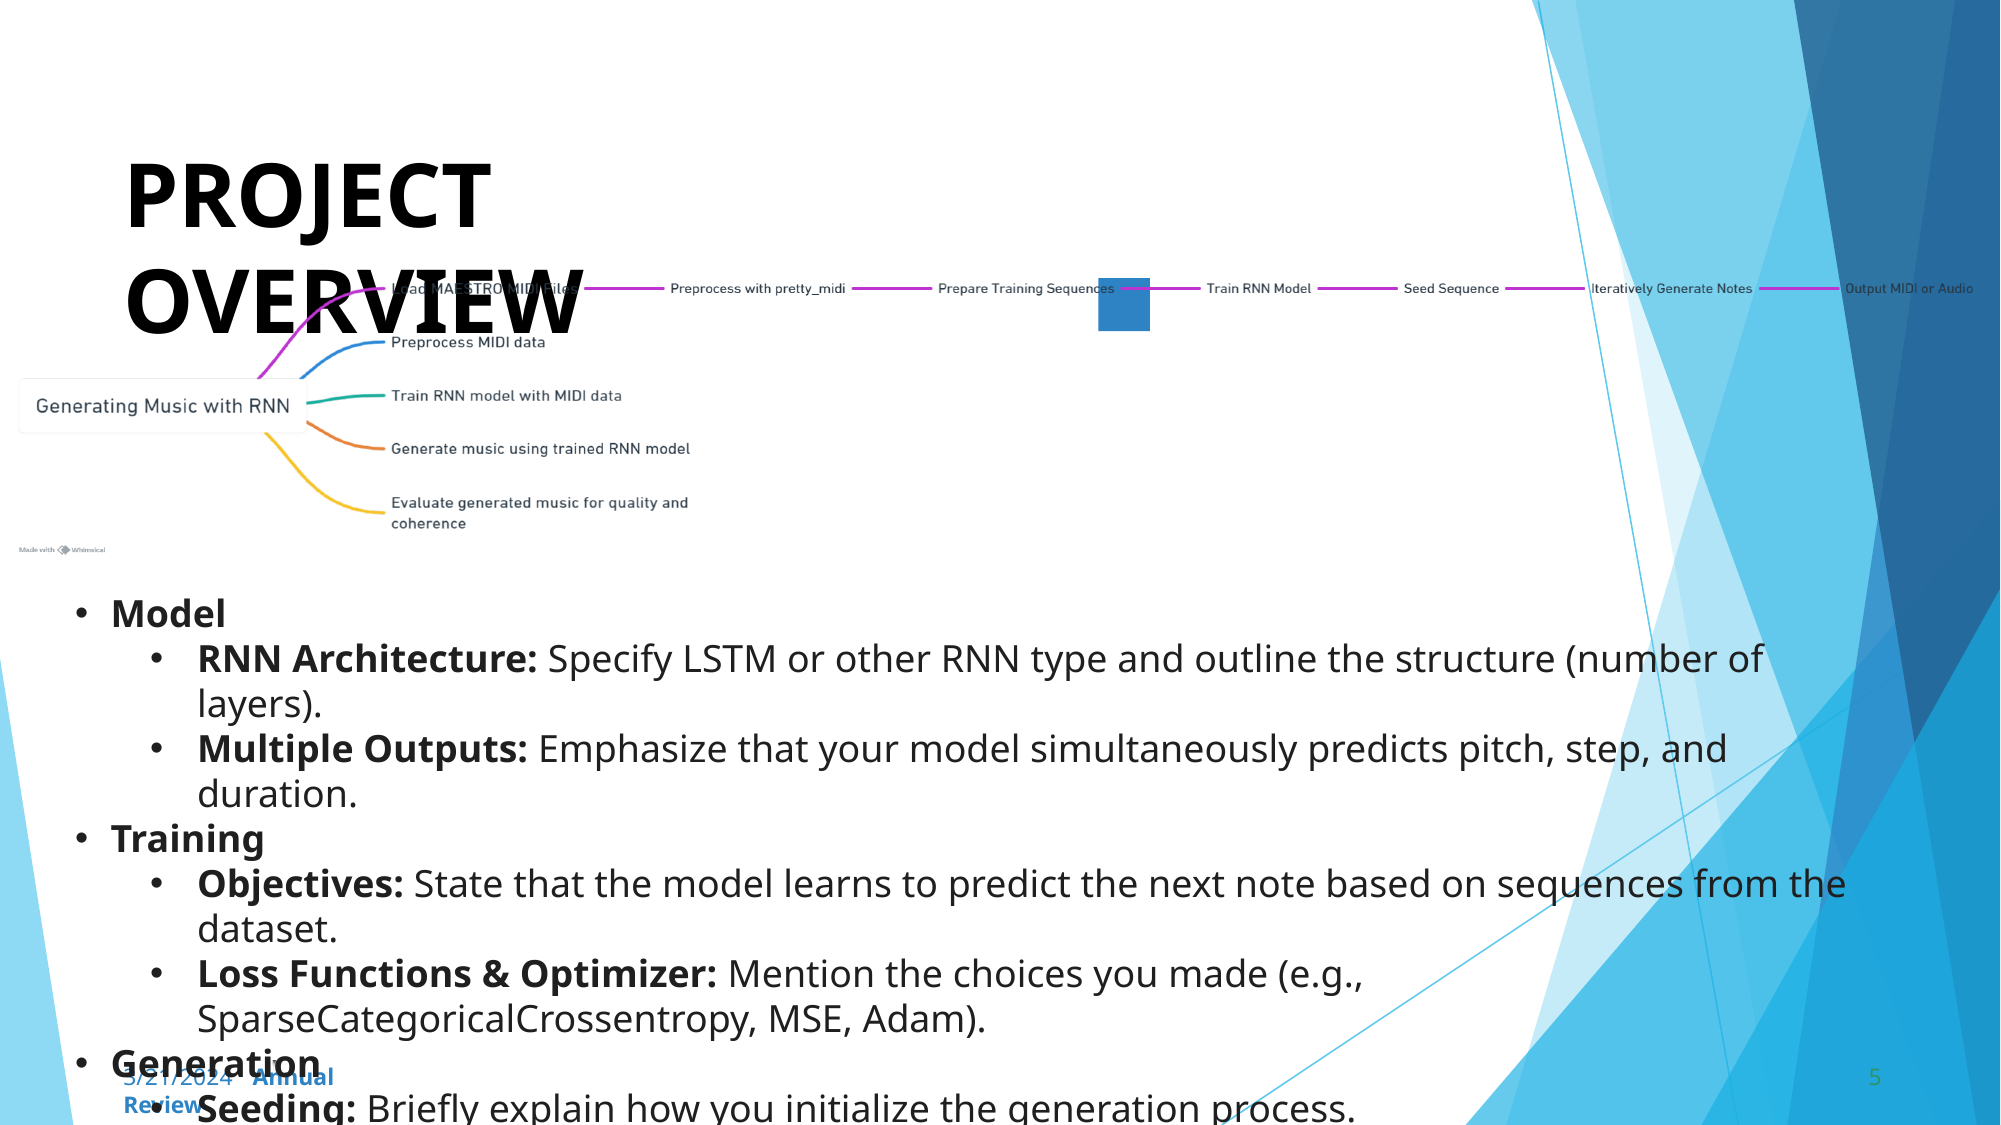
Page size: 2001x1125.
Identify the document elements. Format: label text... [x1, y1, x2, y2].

text_box Model RNN Architecture: Specify LSTM or other RNN type and outline the structure (number of layers). Multiple Outputs: Emphasize that your model simultaneously predicts pitch, step, and duration. Training Objectives: State that the model learns to predict the next note based on sequences from the dataset. Loss Functions & Optimizer: Mention the choices you made (e.g., SparseCategoricalCrossentropy, MSE, Adam). Generation Seeding: Briefly explain how you initialize the generation process. Temperature: Describe how temperature controls the randomness and creativity of the output [60, 582, 1898, 1125]
title PROJECT OVERVIEW [121, 136, 985, 254]
picture [0, 257, 2000, 563]
picture [110, 1060, 463, 1094]
